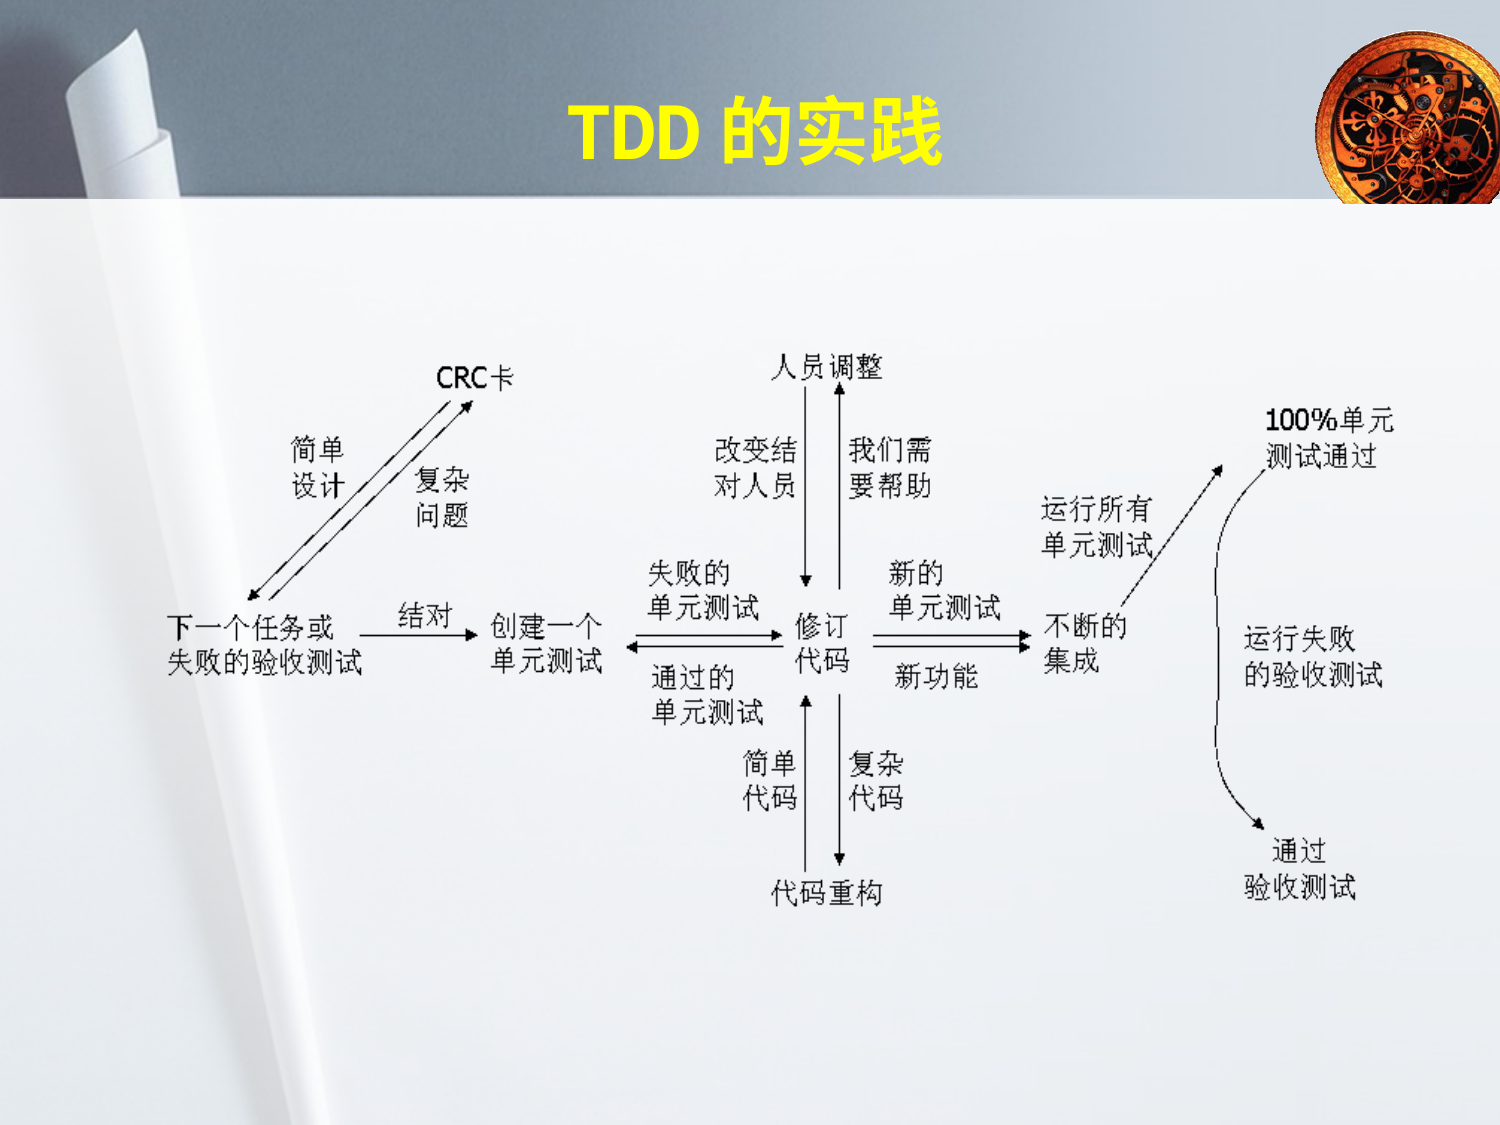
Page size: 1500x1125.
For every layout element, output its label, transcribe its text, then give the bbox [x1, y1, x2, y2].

title TDD的实践 [103, 41, 1379, 173]
picture [150, 340, 1409, 917]
picture [0, 0, 1500, 204]
